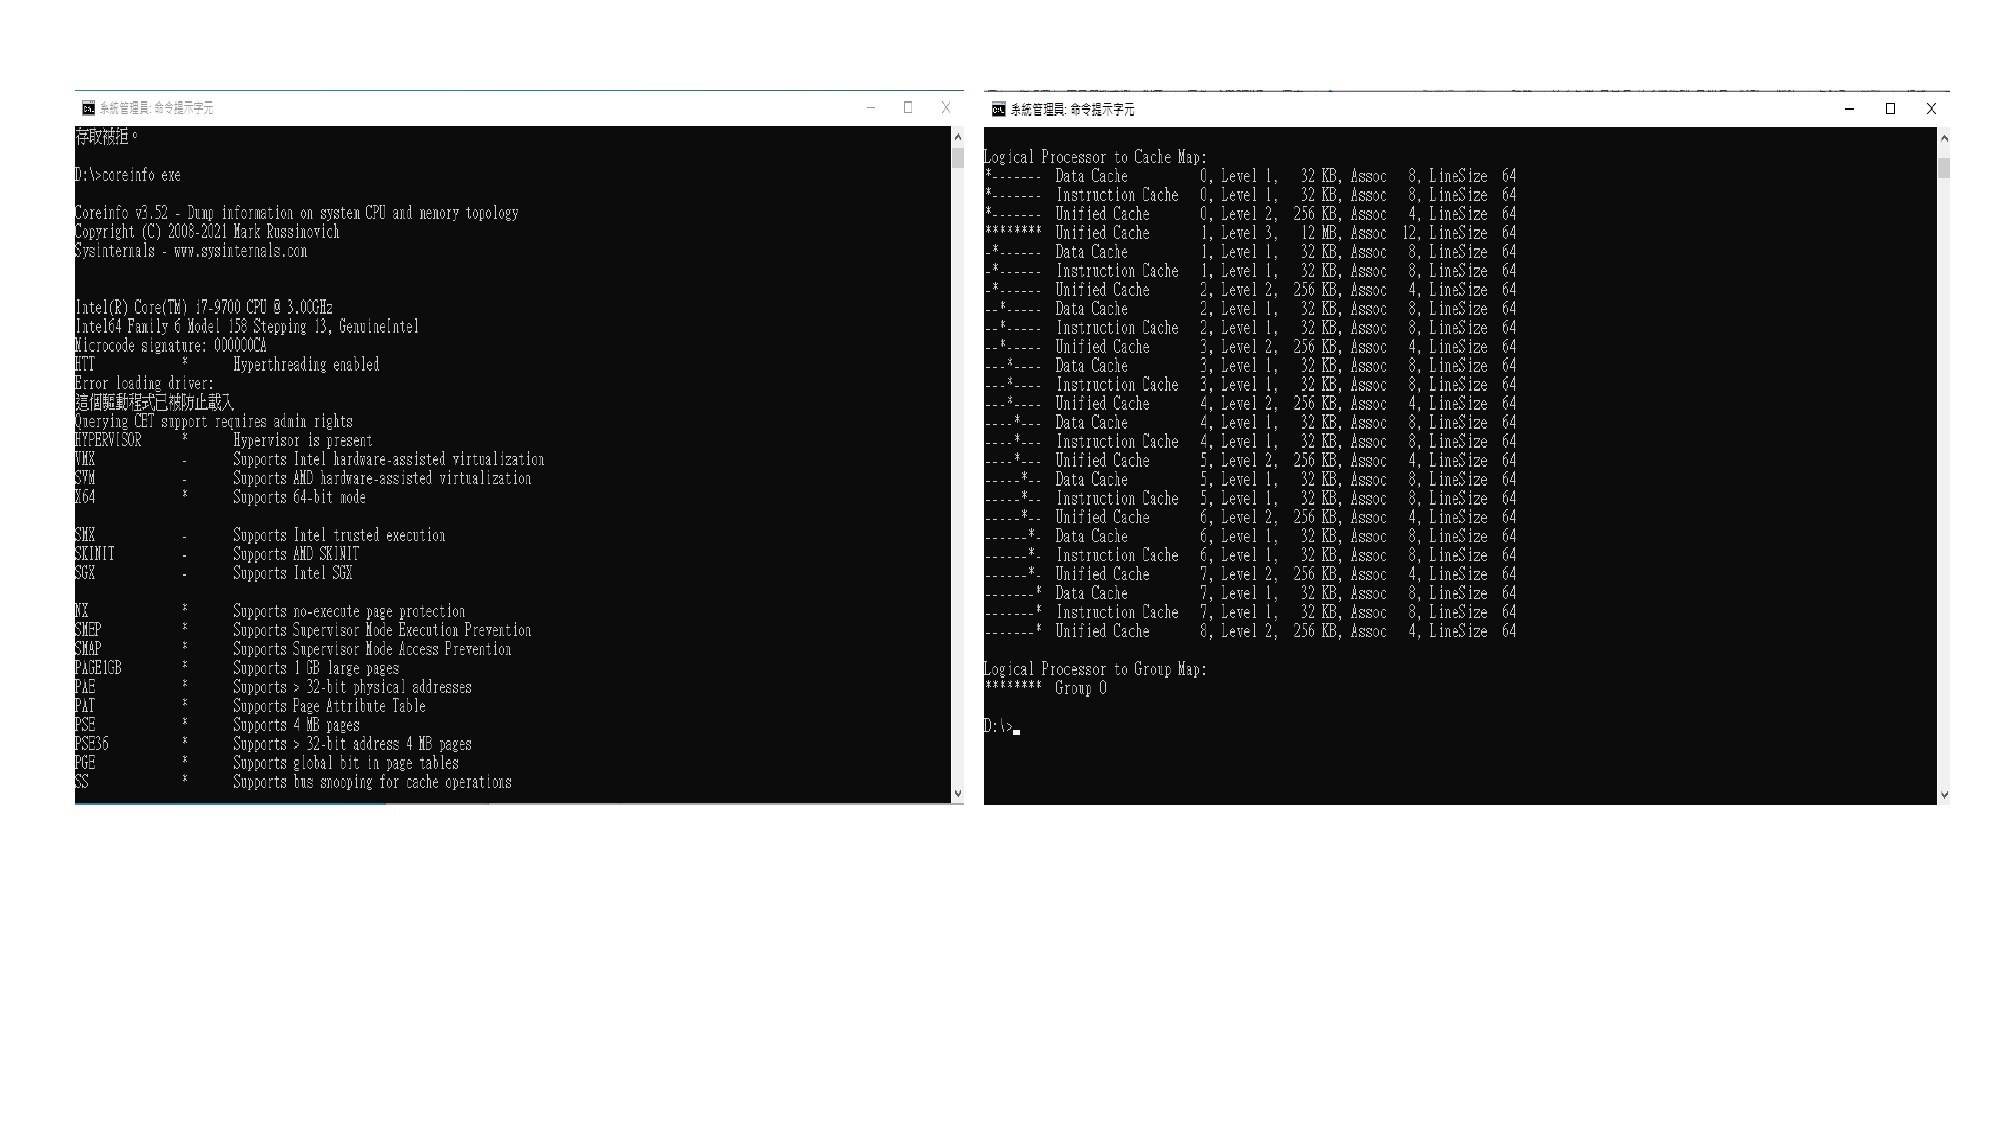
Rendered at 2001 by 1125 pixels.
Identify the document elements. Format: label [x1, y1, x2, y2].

picture [983, 90, 1951, 805]
picture [74, 90, 964, 805]
